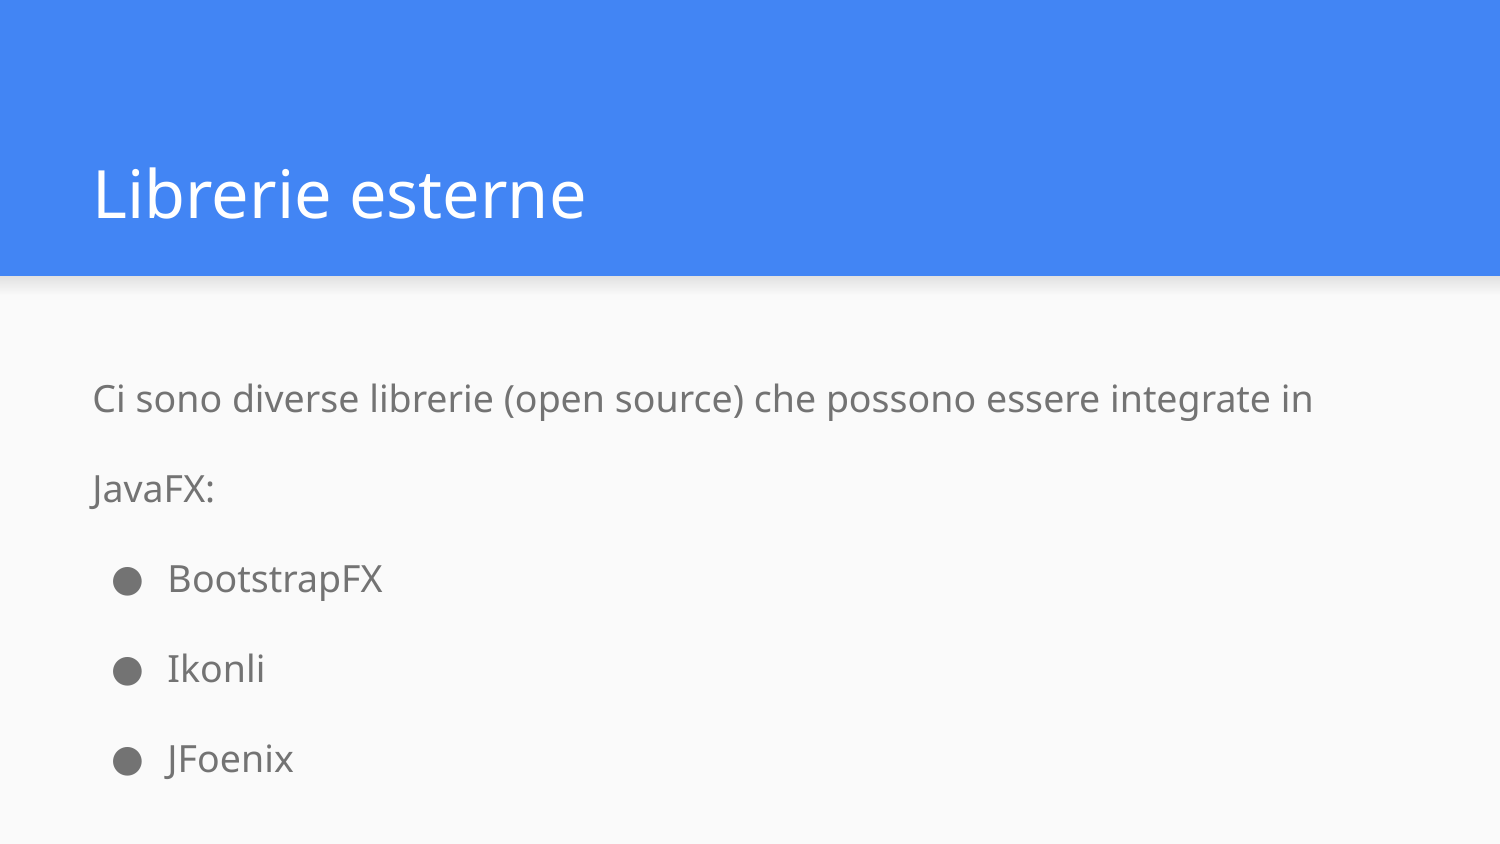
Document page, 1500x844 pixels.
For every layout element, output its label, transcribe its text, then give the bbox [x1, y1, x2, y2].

list Ci sono diverse librerie (open source) che possono essere integrate in JavaFX: BootstrapFX Ikonli JFoenix [77, 314, 1427, 760]
title Librerie esterne [77, 121, 1427, 248]
